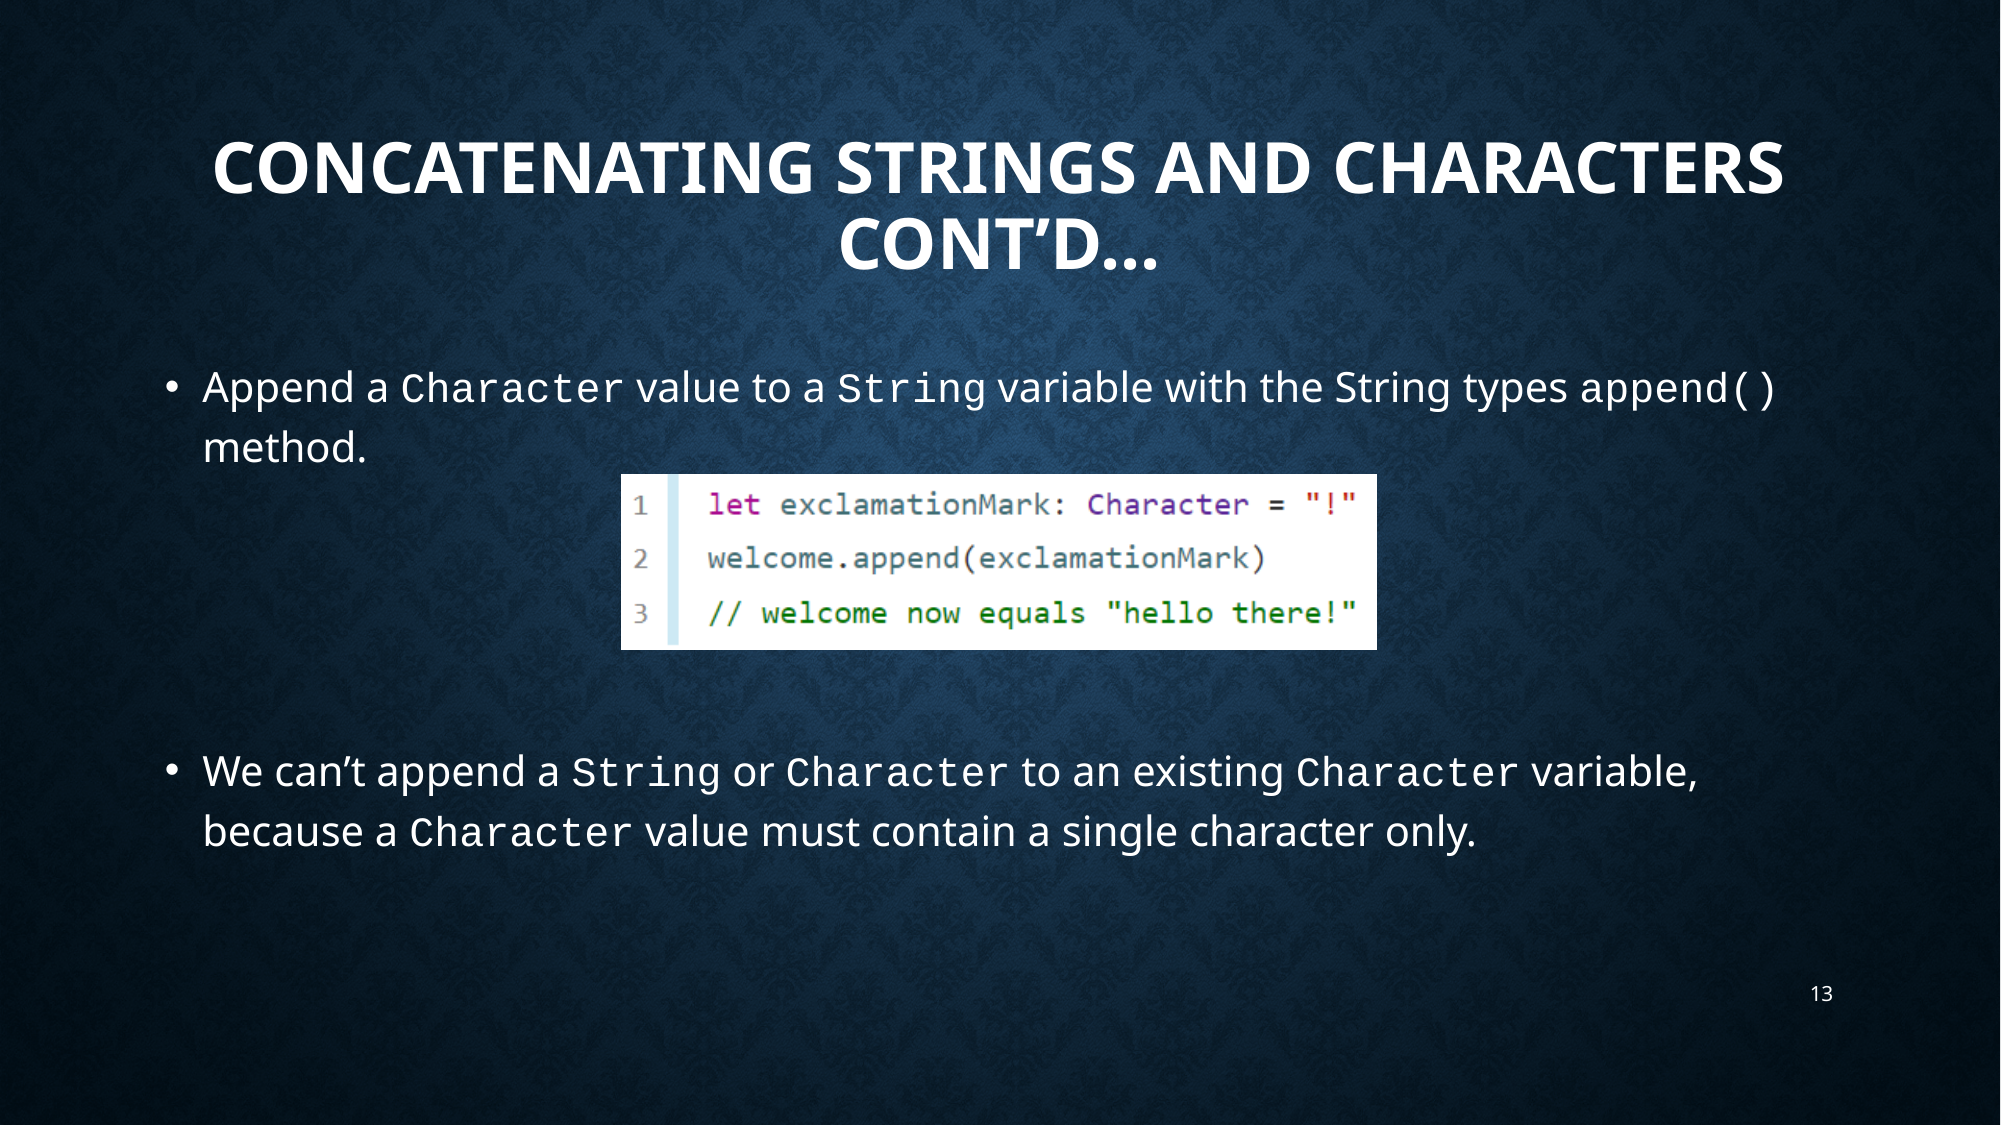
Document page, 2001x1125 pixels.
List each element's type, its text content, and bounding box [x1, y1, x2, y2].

picture [621, 474, 1377, 651]
slide_number 13 [1724, 965, 1849, 1025]
list Append a Character value to a String variable with the String types append() method. We can’t append a String or Character to an existing Character variable, because a Character value must contain a single character only. [149, 343, 1849, 950]
title Concatenating Strings and Characters Cont’d... [149, 99, 1849, 318]
